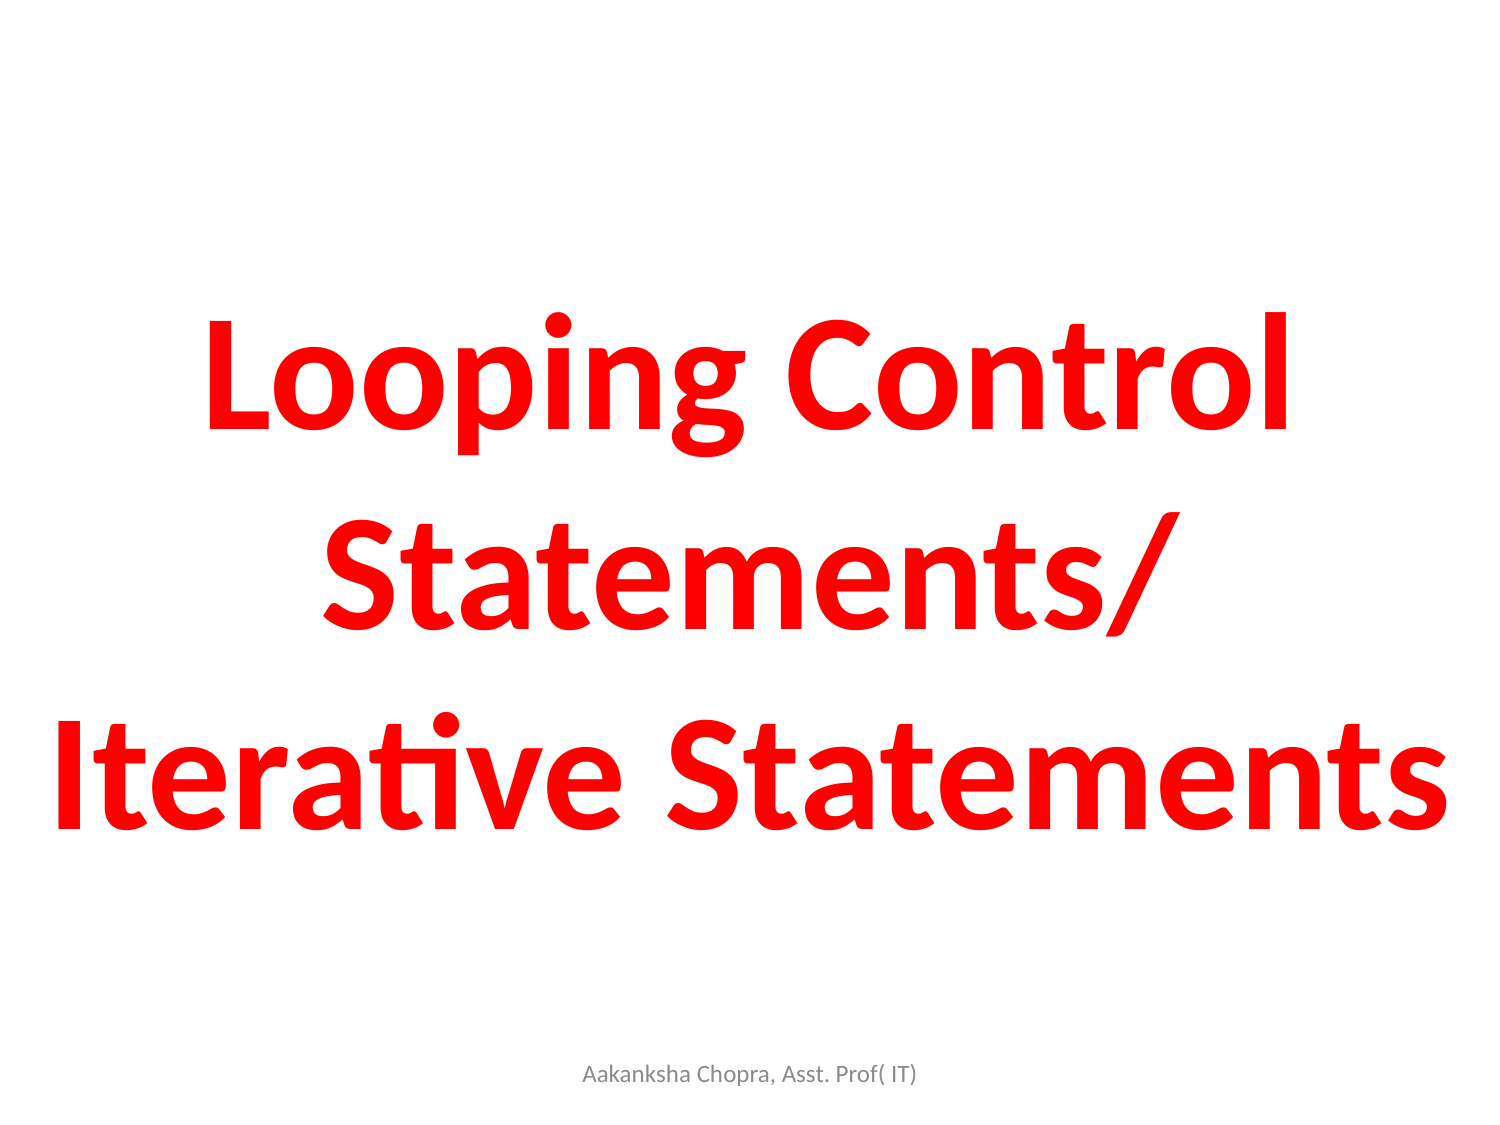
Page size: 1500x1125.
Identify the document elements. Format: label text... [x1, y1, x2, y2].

title Looping Control Statements/ Iterative Statements [0, 0, 1500, 1125]
footer Aakanksha Chopra, Asst. Prof( IT) [512, 1042, 988, 1103]
